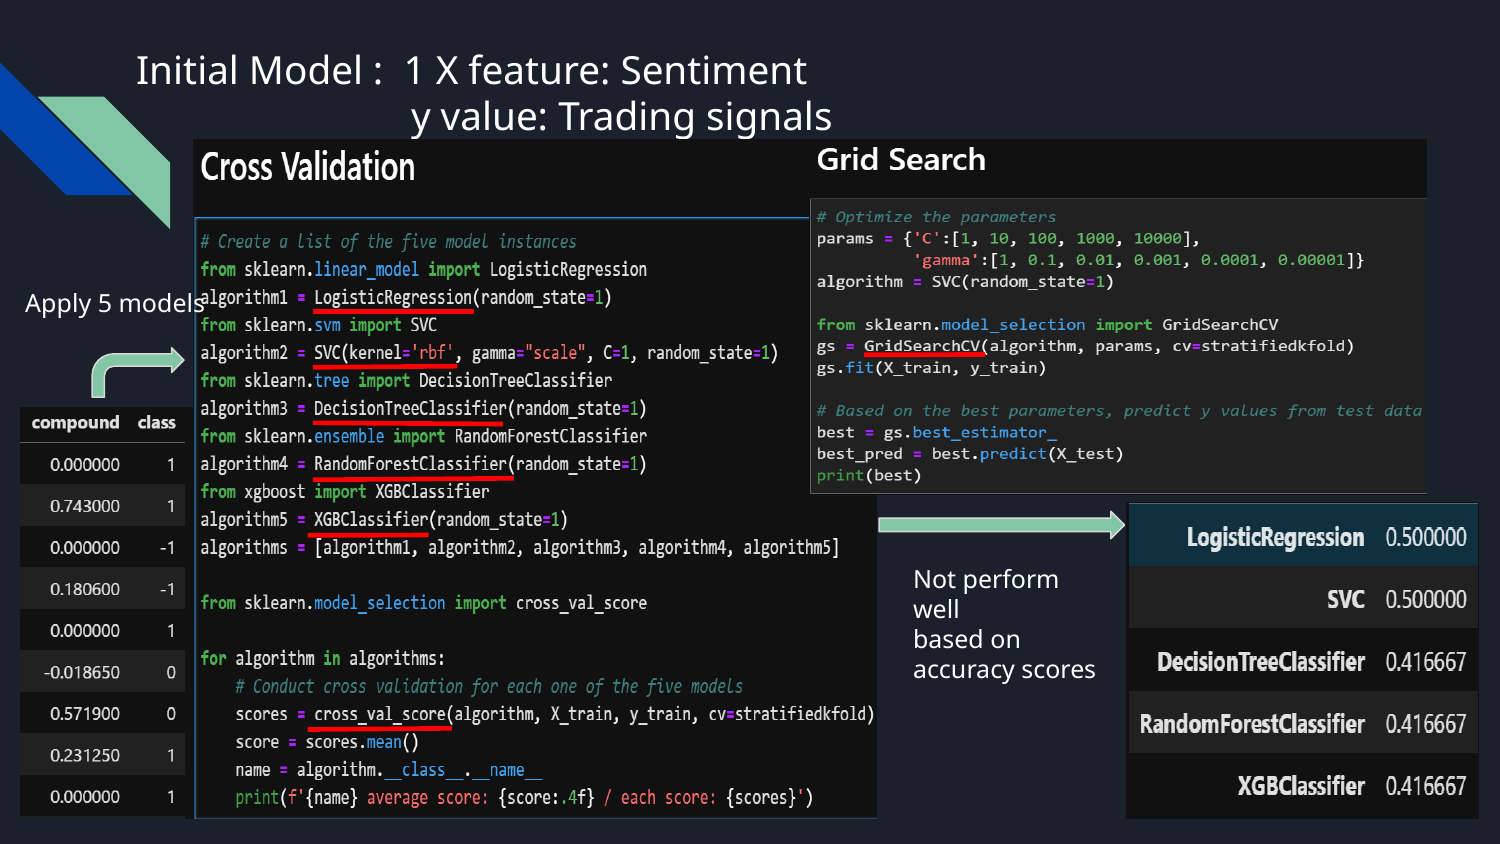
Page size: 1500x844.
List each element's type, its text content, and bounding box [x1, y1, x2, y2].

picture [1126, 502, 1479, 819]
text_box [92, 347, 184, 398]
picture [19, 139, 1427, 819]
text_box Apply 5 models [10, 272, 187, 332]
title Initial Model : 1 X feature: Sentiment y value: Trading signals [121, 30, 1427, 181]
text_box [882, 511, 1121, 539]
text_box Not perform well based on accuracy scores [898, 548, 1121, 699]
